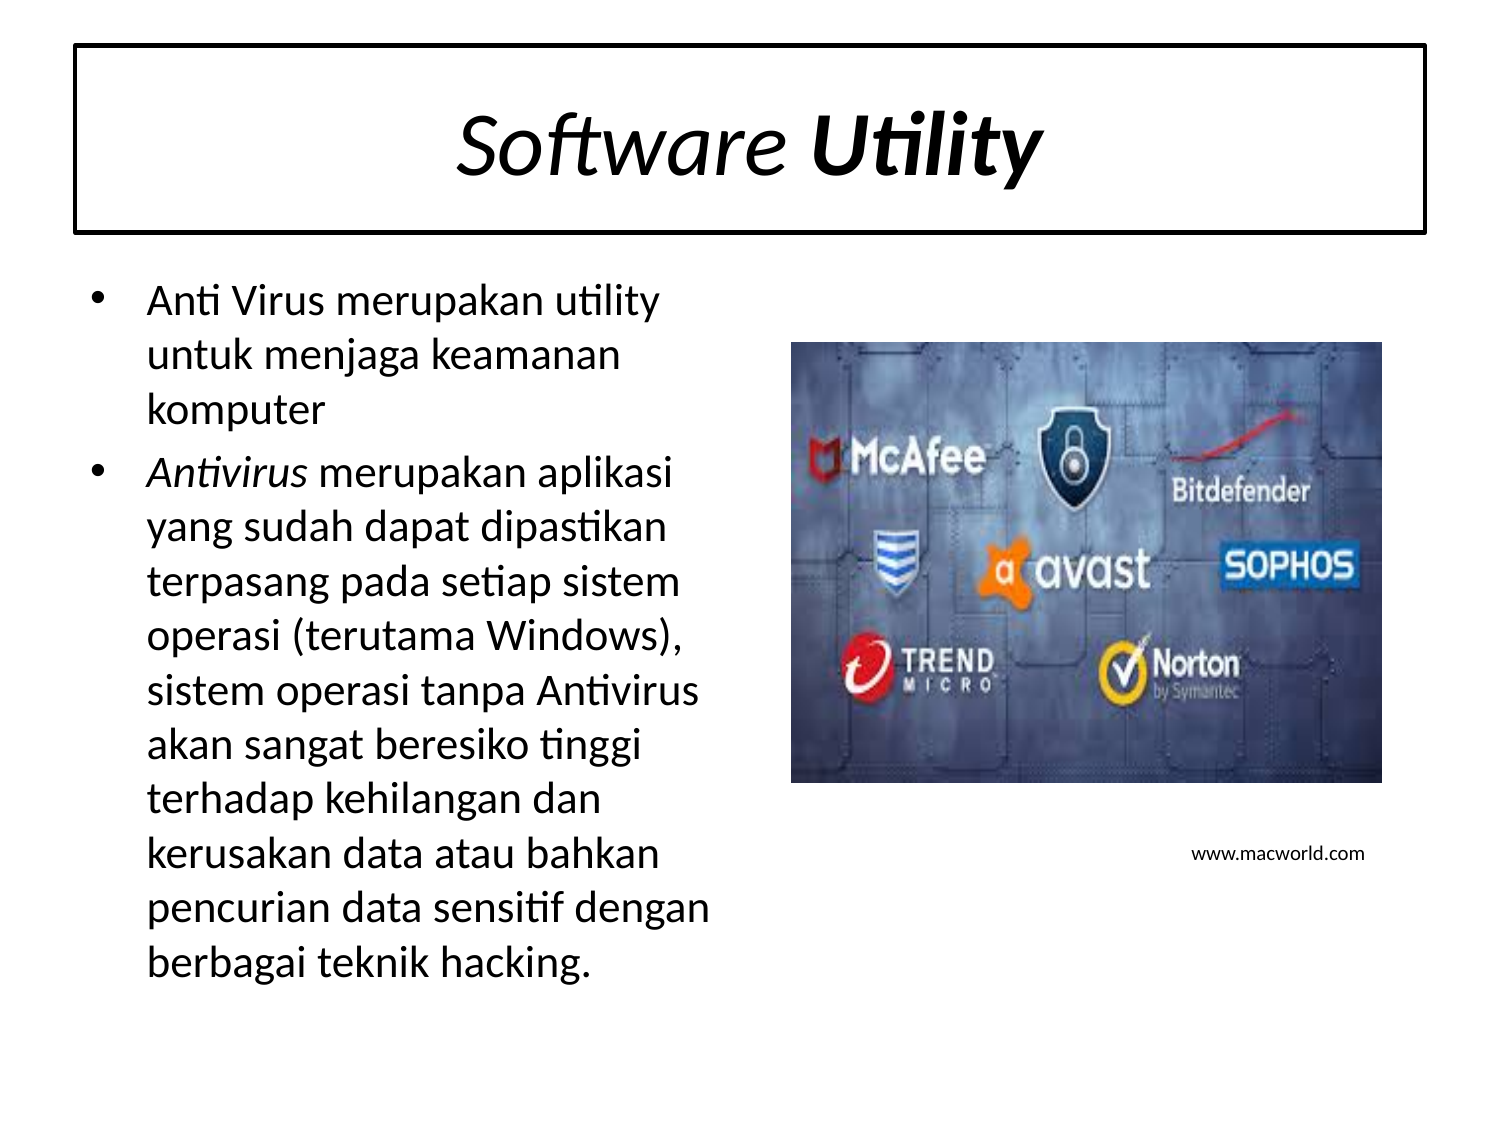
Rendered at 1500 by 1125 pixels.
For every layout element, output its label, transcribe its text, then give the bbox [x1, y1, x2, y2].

title Software Utility [73, 43, 1427, 235]
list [791, 342, 1382, 783]
list Anti Virus merupakan utility untuk menjaga keamanan komputer Antivirus merupakan aplikasi yang sudah dapat dipastikan terpasang pada setiap sistem operasi (terutama Windows), sistem operasi tanpa Antivirus akan sangat beresiko tinggi terhadap kehilangan dan kerusakan data atau bahkan pencurian data sensitif dengan berbagai teknik hacking. [75, 262, 738, 1006]
text_box www.macworld.com [1176, 832, 1381, 873]
